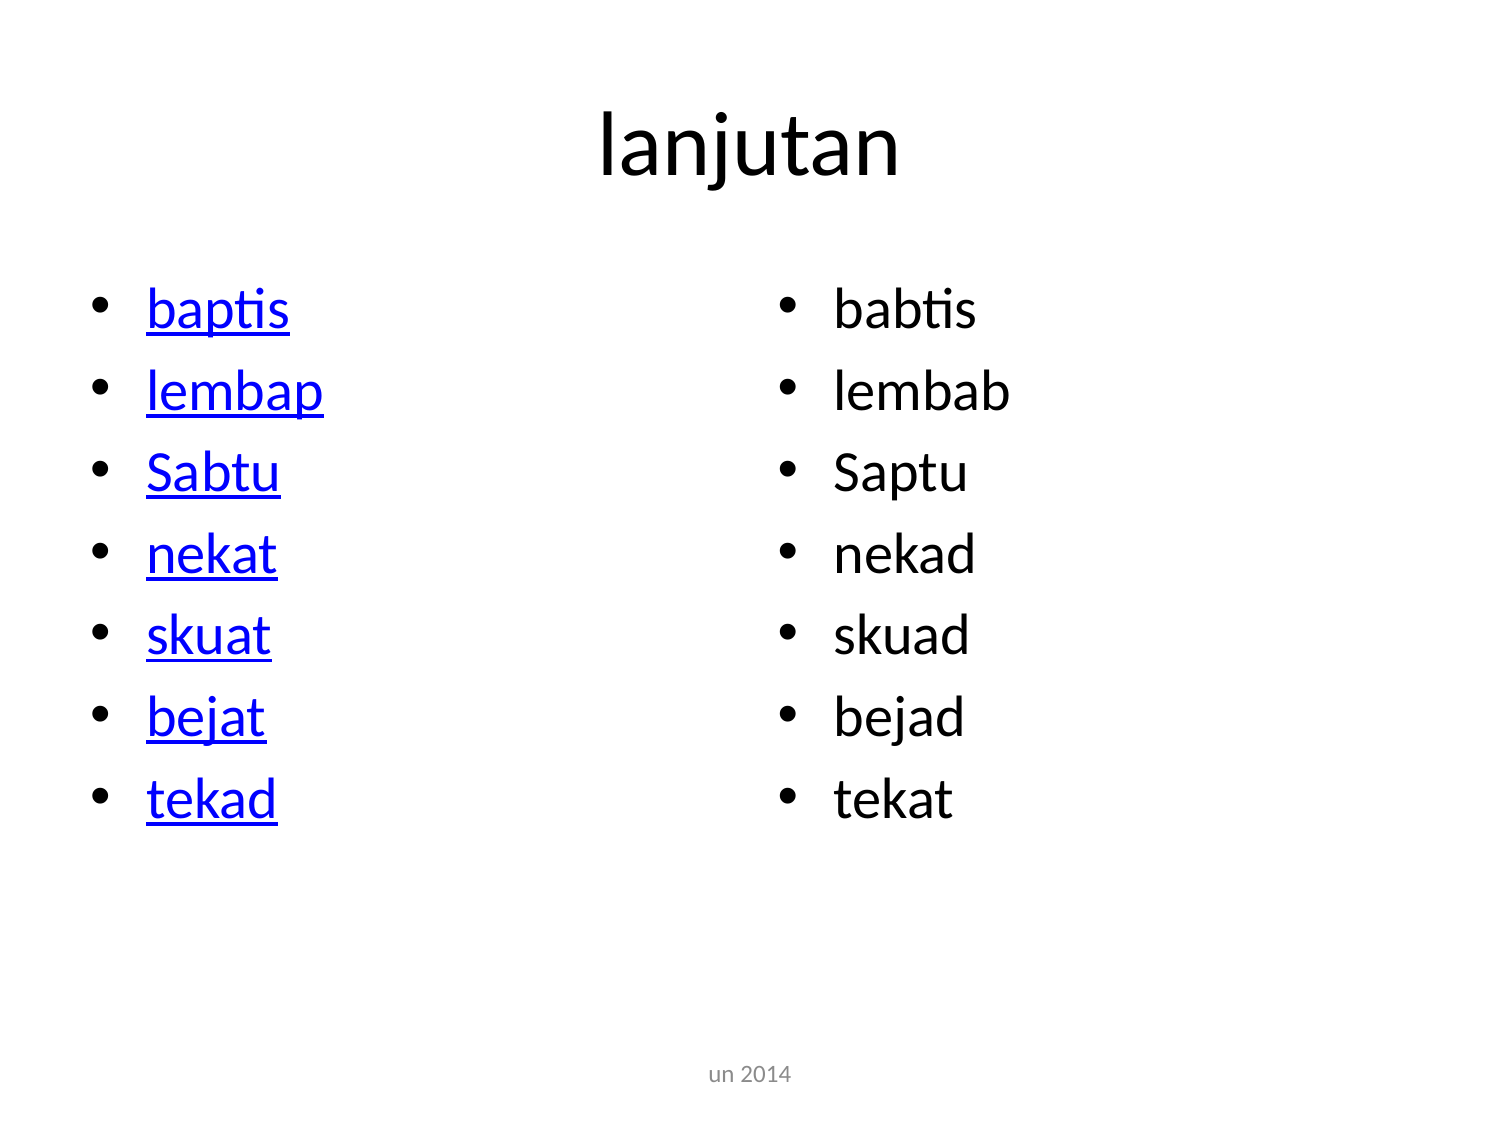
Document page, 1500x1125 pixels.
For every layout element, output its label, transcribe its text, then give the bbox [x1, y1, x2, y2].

list babtis lembab Saptu nekad skuad bejad tekat [762, 262, 1425, 1005]
list baptis lembap Sabtu nekat skuat bejat tekad [75, 262, 738, 1005]
title lanjutan [75, 45, 1425, 233]
footer un 2014 [512, 1042, 988, 1103]
